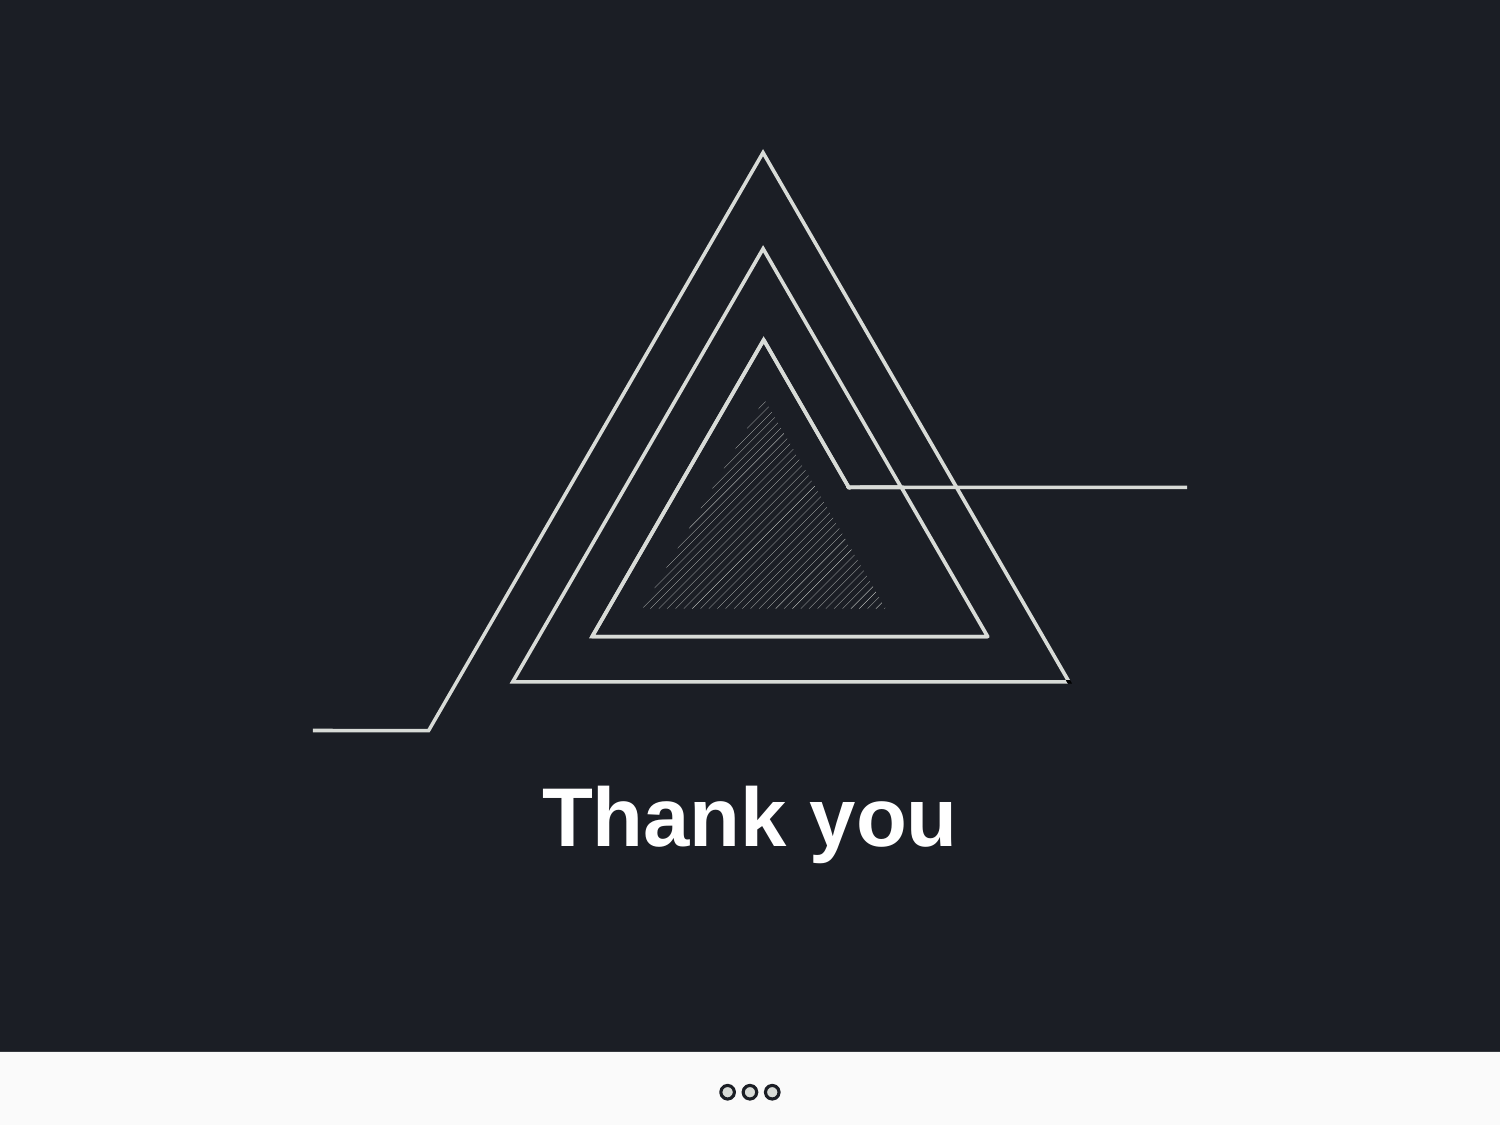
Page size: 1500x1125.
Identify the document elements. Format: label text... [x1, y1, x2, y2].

list Thank you [286, 762, 1214, 898]
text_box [720, 1085, 780, 1100]
